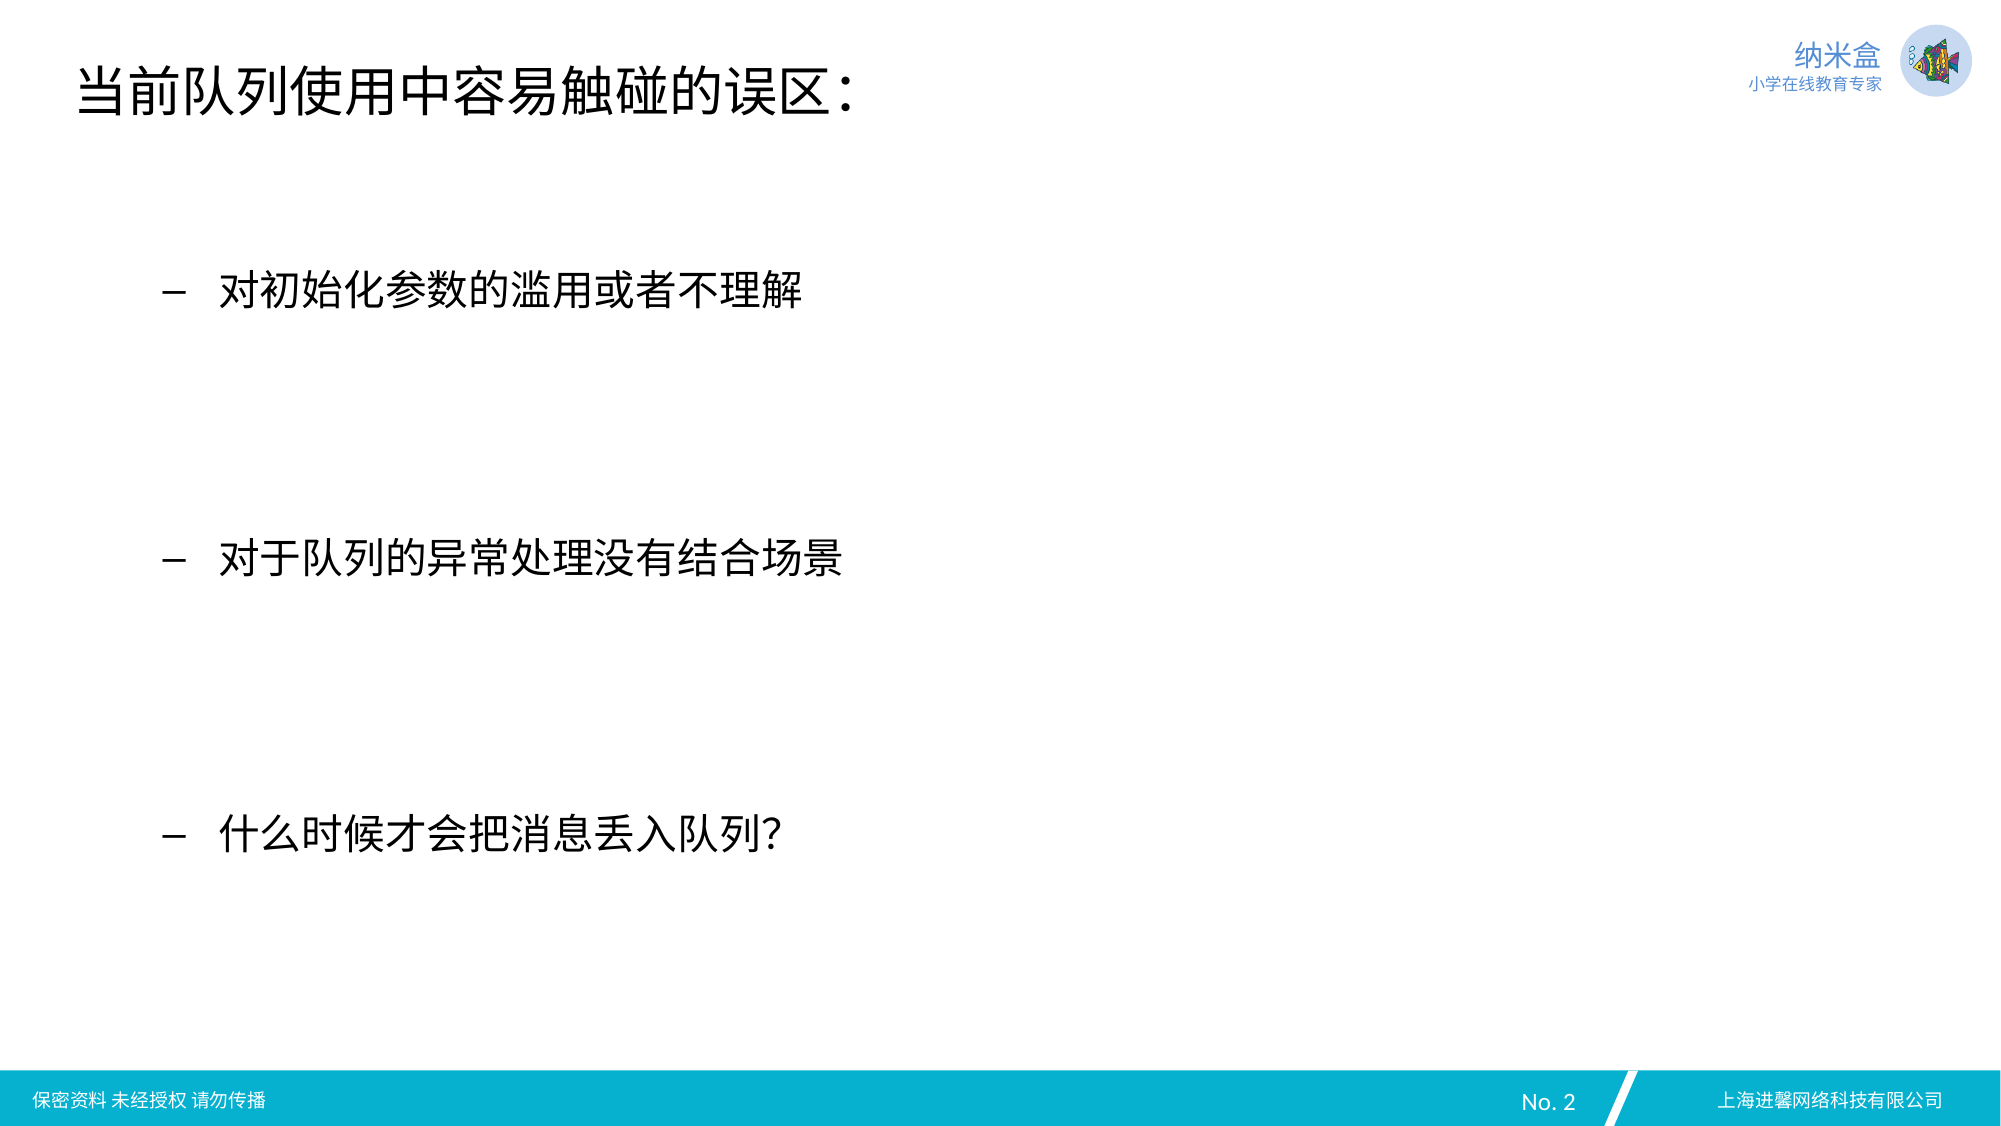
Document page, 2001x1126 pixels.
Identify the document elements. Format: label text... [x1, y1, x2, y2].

slide_number No. 2 [1472, 1074, 1591, 1126]
title 当前队列使用中容易触碰的误区： [55, 31, 1733, 150]
list 对初始化参数的滥用或者不理解 对于队列的异常处理没有结合场景 什么时候才会把消息丢入队列？ [55, 196, 1934, 1036]
picture [1907, 34, 1960, 87]
